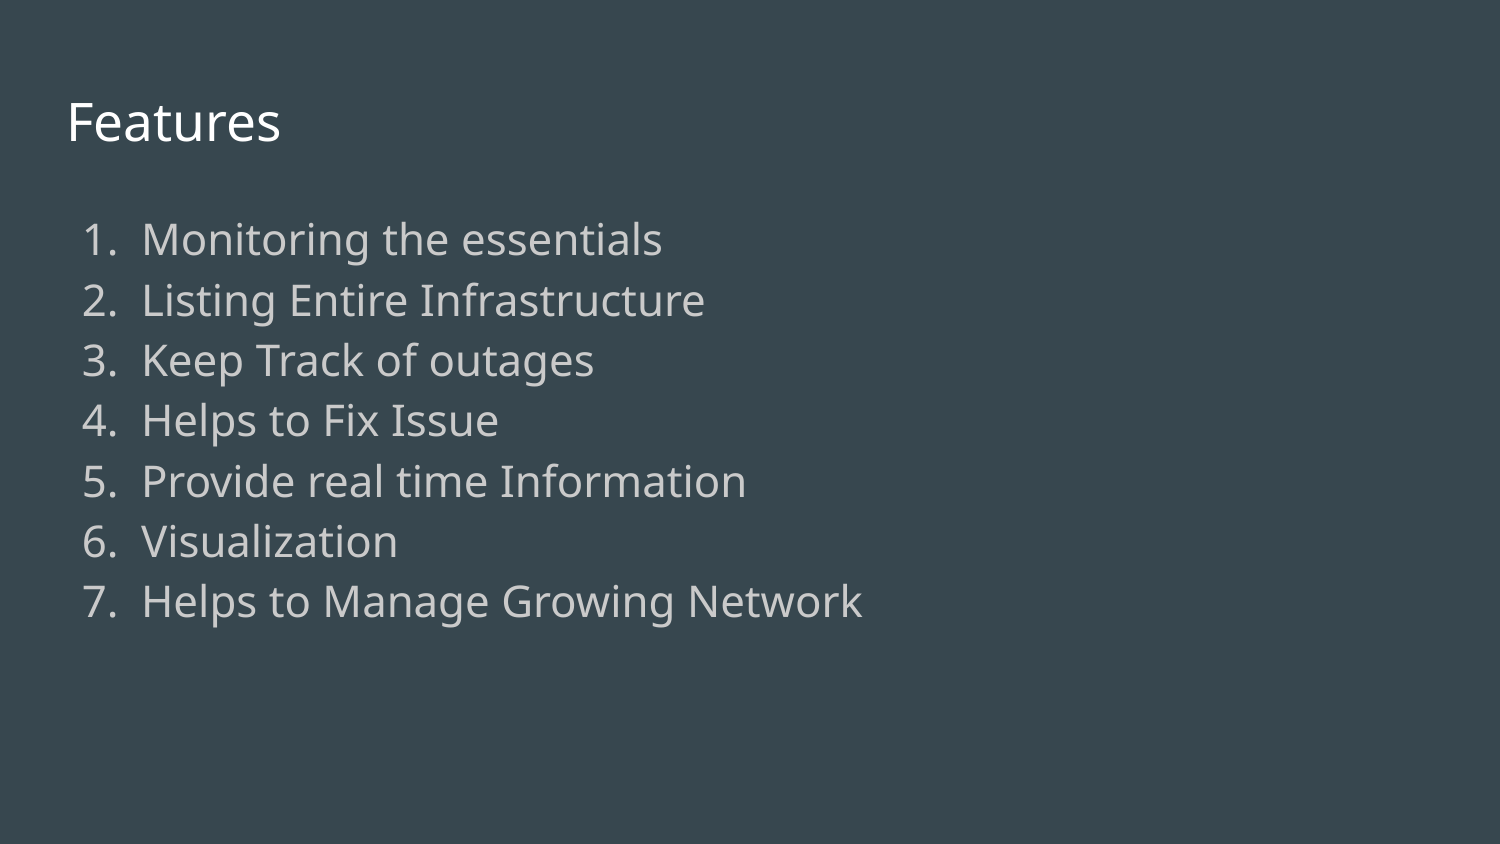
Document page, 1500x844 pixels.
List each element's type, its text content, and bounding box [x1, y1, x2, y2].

list Monitoring the essentials Listing Entire Infrastructure Keep Track of outages Helps to Fix Issue Provide real time Information Visualization Helps to Manage Growing Network [51, 189, 1449, 750]
title Features [51, 72, 1449, 167]
